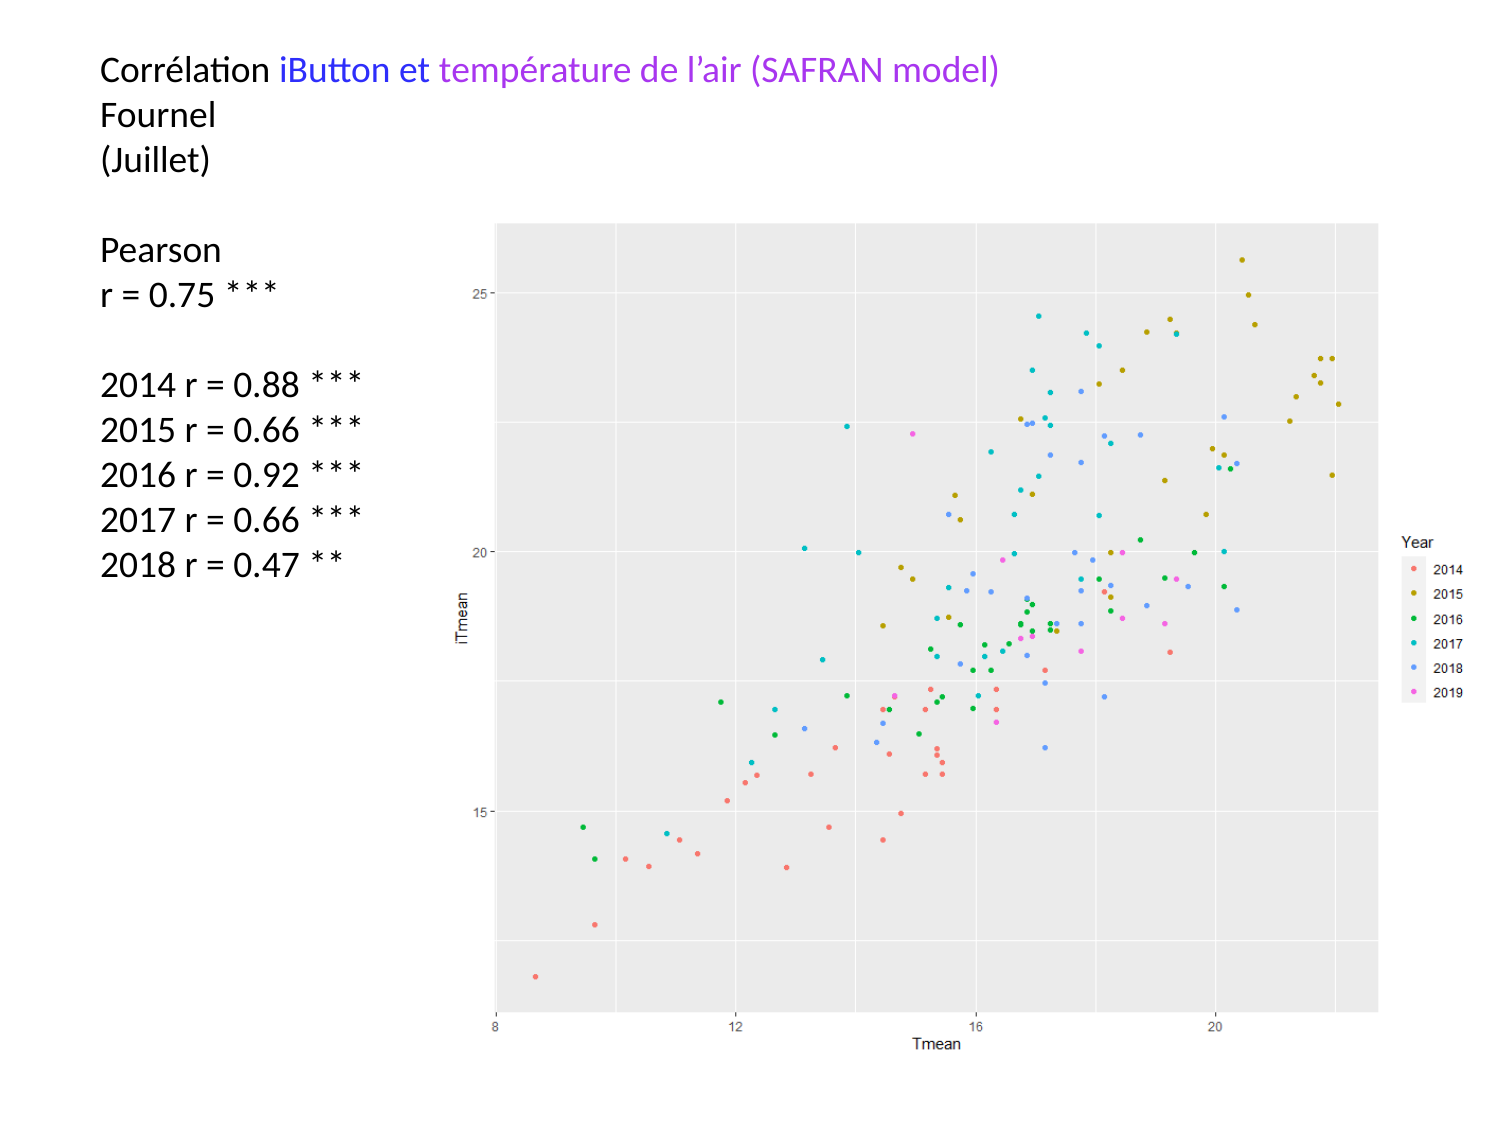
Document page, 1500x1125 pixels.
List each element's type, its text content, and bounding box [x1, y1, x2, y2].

text_box Corrélation iButton et température de l’air (SAFRAN model) Fournel (Juillet) Pearson r = 0.75 *** 2014 r = 0.88 *** 2015 r = 0.66 *** 2016 r = 0.92 *** 2017 r = 0.66 *** 2018 r = 0.47 ** [85, 37, 1241, 593]
picture [446, 216, 1479, 1060]
